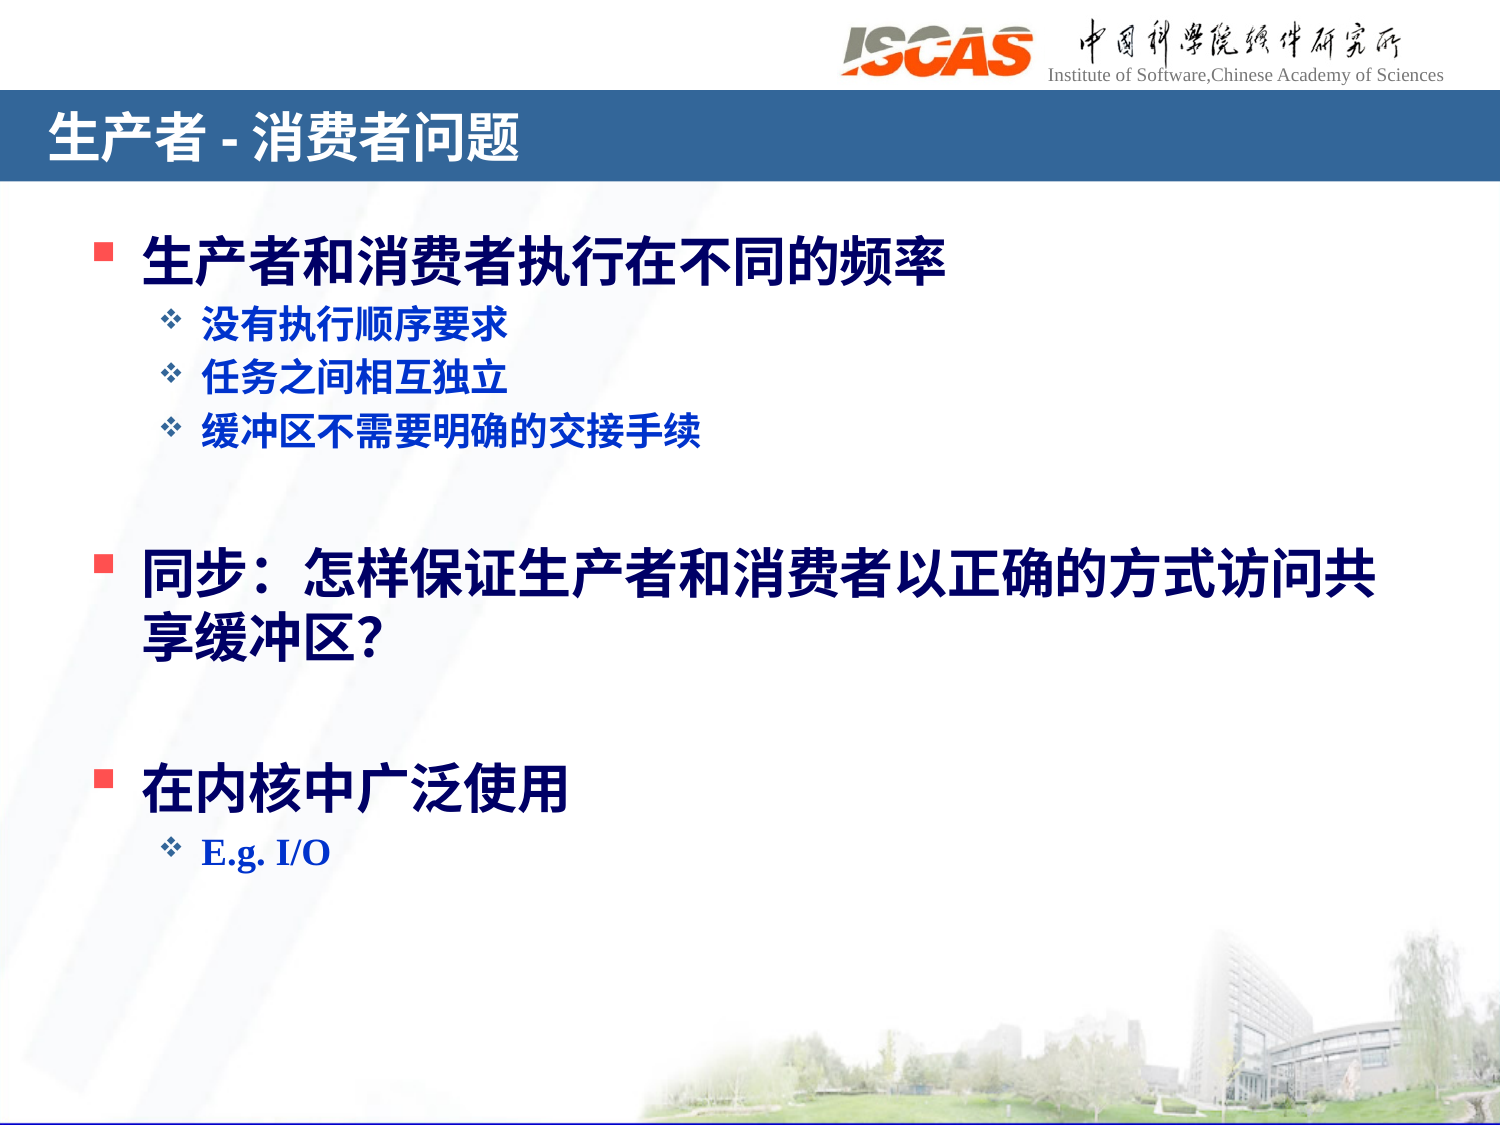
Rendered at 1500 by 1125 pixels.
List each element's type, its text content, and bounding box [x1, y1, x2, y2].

picture [837, 18, 1045, 87]
title 生产者-消费者问题 [0, 89, 1500, 182]
list 生产者和消费者执行在不同的频率 没有执行顺序要求 任务之间相互独立 缓冲区不需要明确的交接手续 同步：怎样保证生产者和消费者以正确的方式访问共享缓冲区？ 在内核中广泛使用 E.g. I/O [73, 219, 1427, 1024]
picture [0, 182, 1500, 1125]
picture [1077, 15, 1402, 71]
